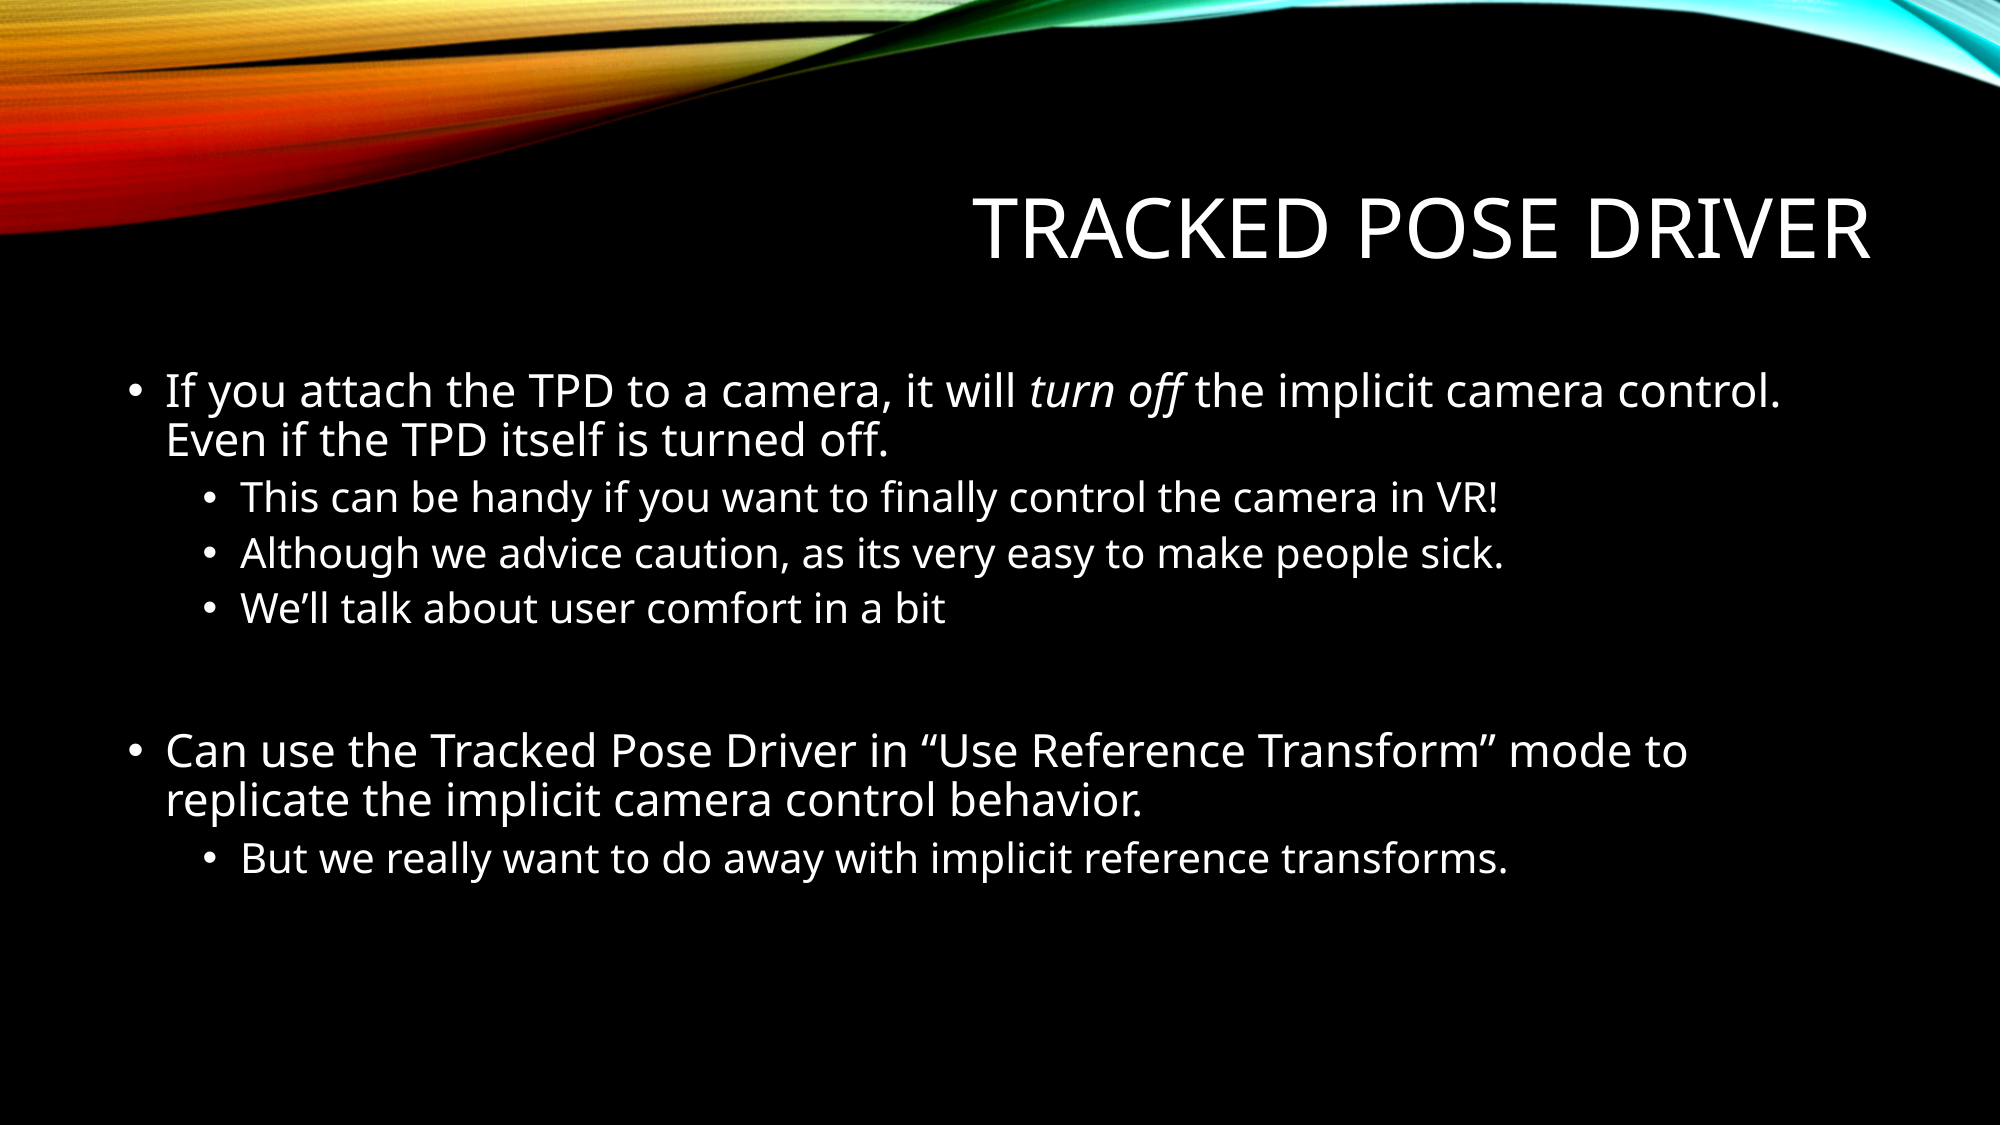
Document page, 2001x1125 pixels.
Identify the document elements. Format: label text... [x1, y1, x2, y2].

title Tracked Pose Driver [474, 125, 1888, 338]
list If you attach the TPD to a camera, it will turn off the implicit camera control. Even if the TPD itself is turned off. This can be handy if you want to finally control the camera in VR! Although we advice caution, as its very easy to make people sick. We’ll talk about user comfort in a bit Can use the Tracked Pose Driver in “Use Reference Transform” mode to replicate the implicit camera control behavior. But we really want to do away with implicit reference transforms. [112, 360, 1888, 1021]
picture [0, 0, 2000, 237]
